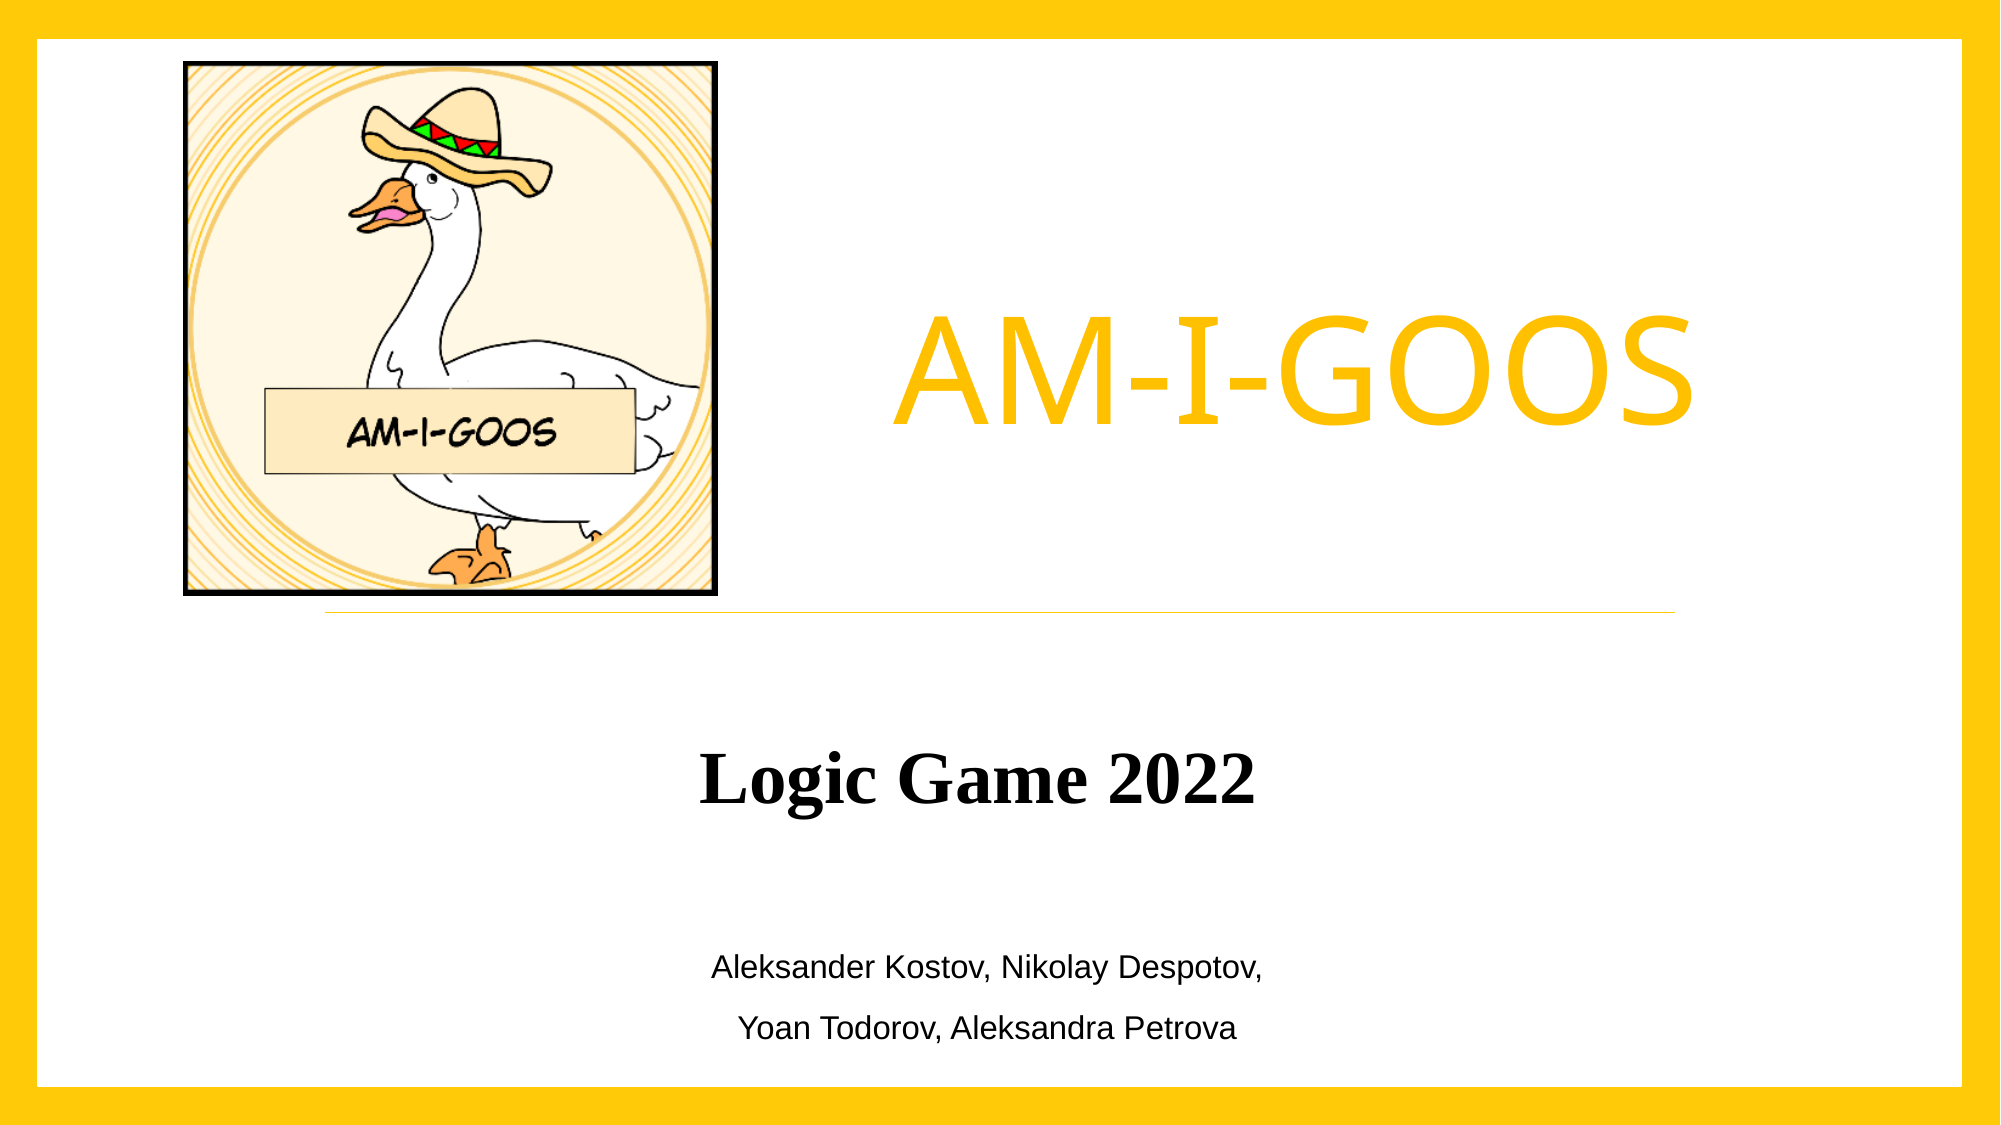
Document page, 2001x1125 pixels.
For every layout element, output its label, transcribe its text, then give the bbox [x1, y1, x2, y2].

picture [182, 60, 719, 597]
subtitle Aleksander Kostov, Nikolay Despotov, Yoan Todorov, Aleksandra Petrova [212, 942, 1763, 1055]
text_box Logic Game 2022 [537, 721, 1438, 827]
title Am-I-GOOS [800, 268, 1793, 463]
